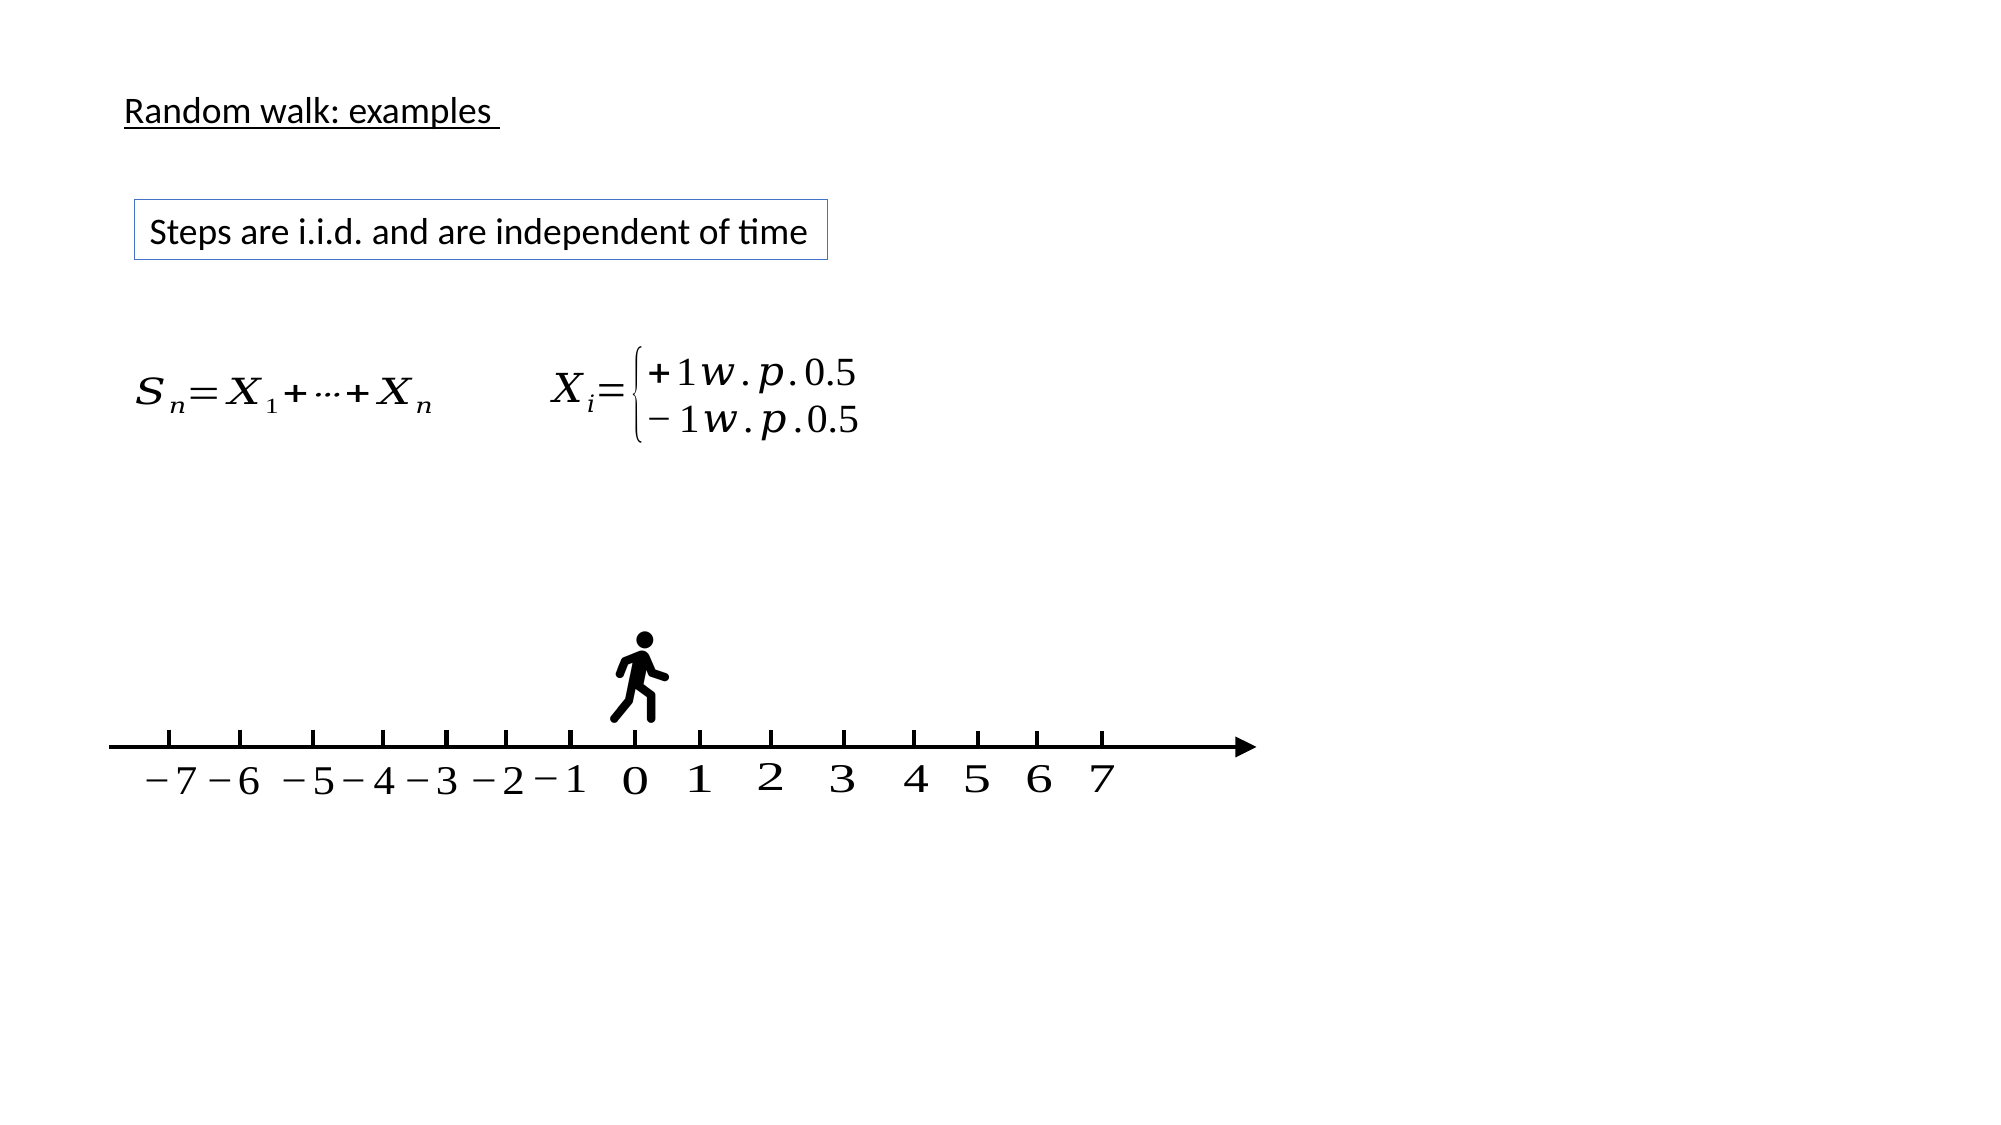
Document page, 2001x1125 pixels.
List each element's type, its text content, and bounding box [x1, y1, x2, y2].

picture [589, 626, 690, 728]
text_box Steps are i.i.d. and are independent of time [134, 199, 828, 260]
text_box Random walk: examples [109, 79, 579, 139]
